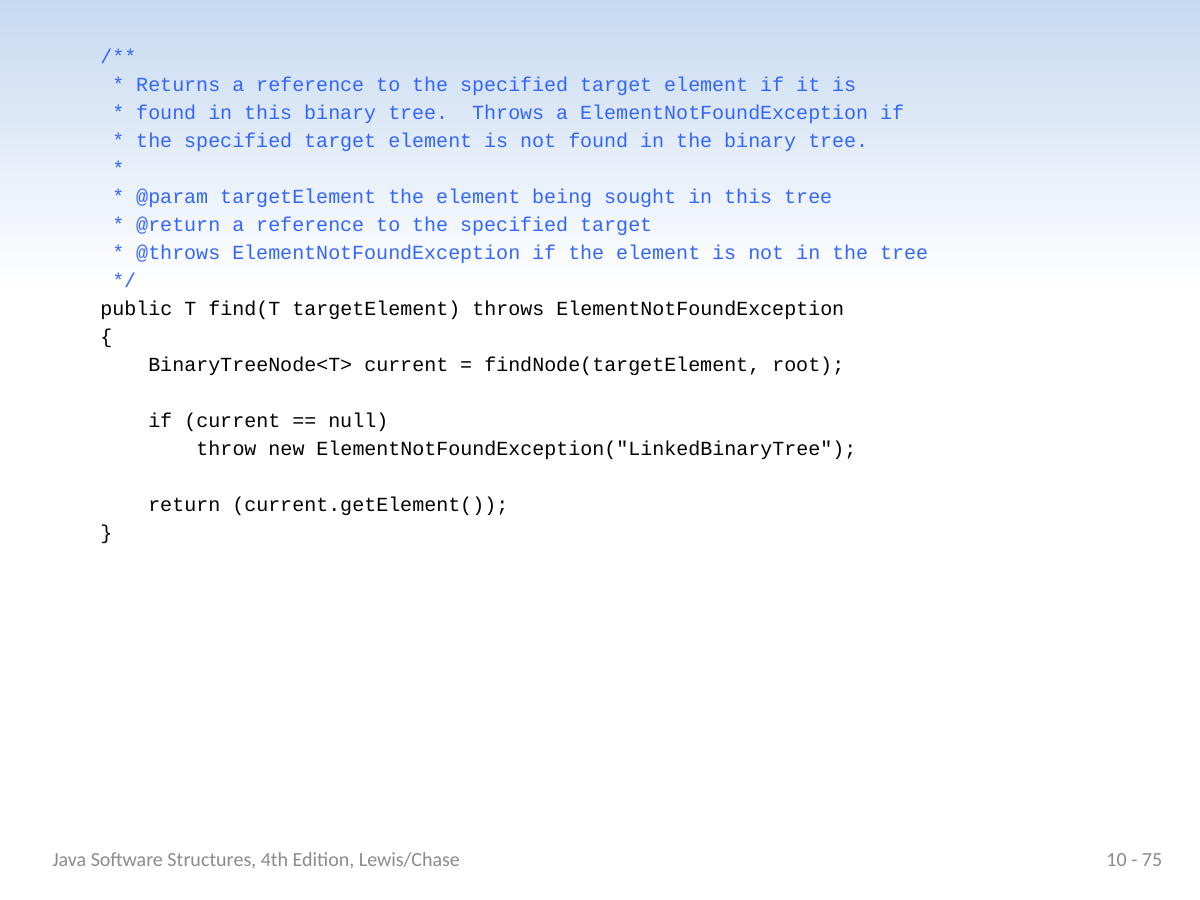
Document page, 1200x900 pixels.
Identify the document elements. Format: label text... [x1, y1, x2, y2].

list /** * Returns a reference to the specified target element if it is * found in this binary tree. Throws a ElementNotFoundException if * the specified target element is not found in the binary tree. * * @param targetElement the element being sought in this tree * @return a reference to the specified target * @throws ElementNotFoundException if the element is not in the tree */ public T find(T targetElement) throws ElementNotFoundException { BinaryTreeNode<T> current = findNode(targetElement, root); if (current == null) throw new ElementNotFoundException("LinkedBinaryTree"); return (current.getElement()); } [37, 36, 1179, 835]
slide_number 10 - 75 [898, 834, 1178, 882]
footer Java Software Structures, 4th Edition, Lewis/Chase [37, 834, 898, 882]
